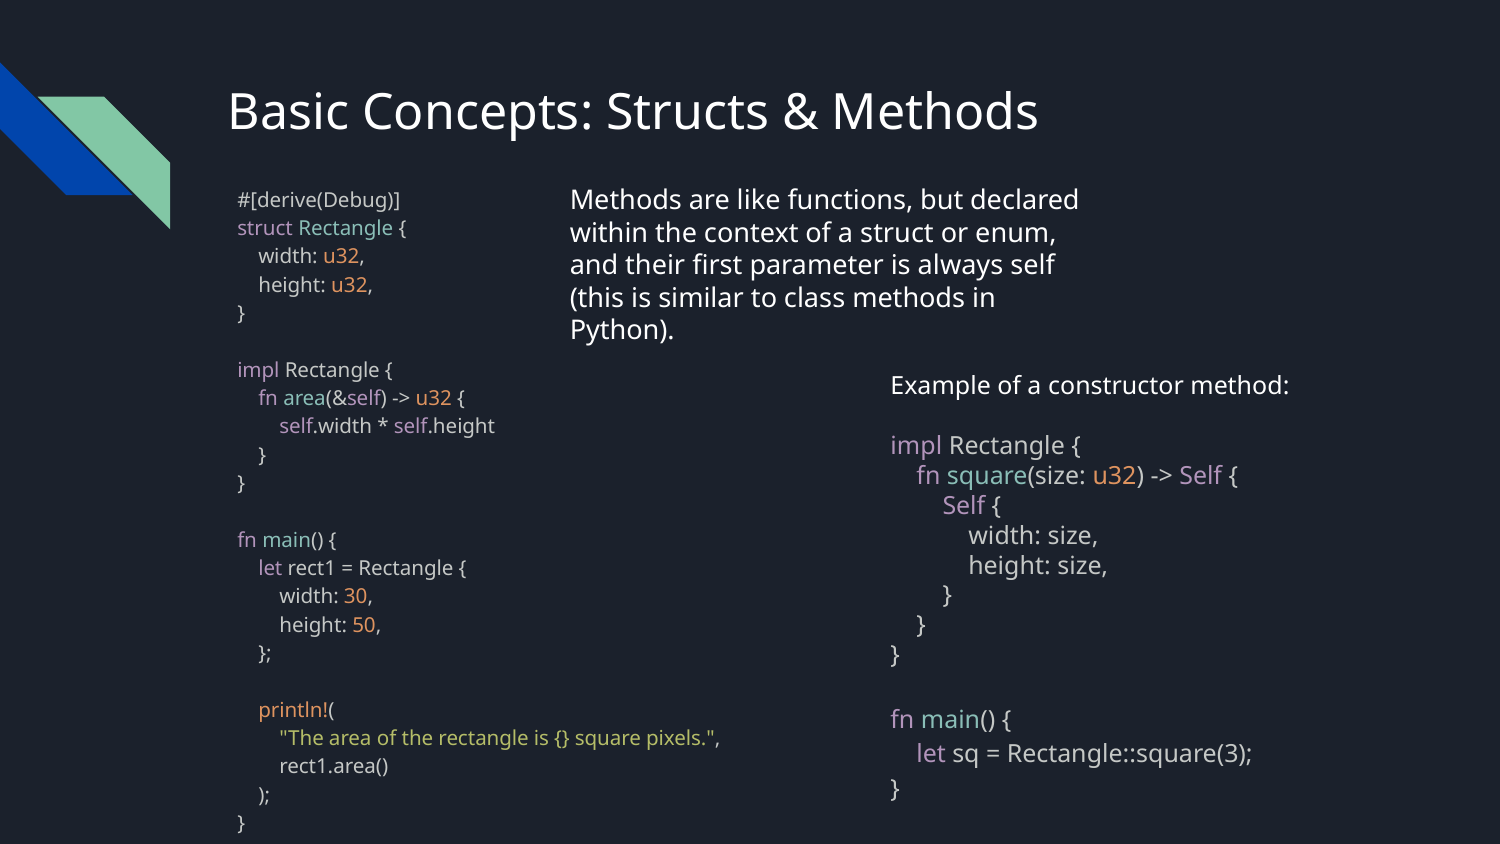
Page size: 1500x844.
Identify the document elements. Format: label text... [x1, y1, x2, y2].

title Basic Concepts: Structs & Methods [212, 64, 1368, 215]
text_box Example of a constructor method: impl Rectangle { fn square(size: u32) -> Self { Self { width: size, height: size, } } } fn main() { let sq = Rectangle::square(3); } [875, 354, 1368, 818]
list #[derive(Debug)] struct Rectangle { width: u32, height: u32, } impl Rectangle { fn area(&self) -> u32 { self.width * self.height } } fn main() { let rect1 = Rectangle { width: 30, height: 50, }; println!( "The area of the rectangle is {} square pixels.", rect1.area() ); } [222, 167, 777, 844]
text_box Methods are like functions, but declared within the context of a struct or enum, and their first parameter is always self (this is similar to class methods in Python). [554, 167, 1121, 361]
